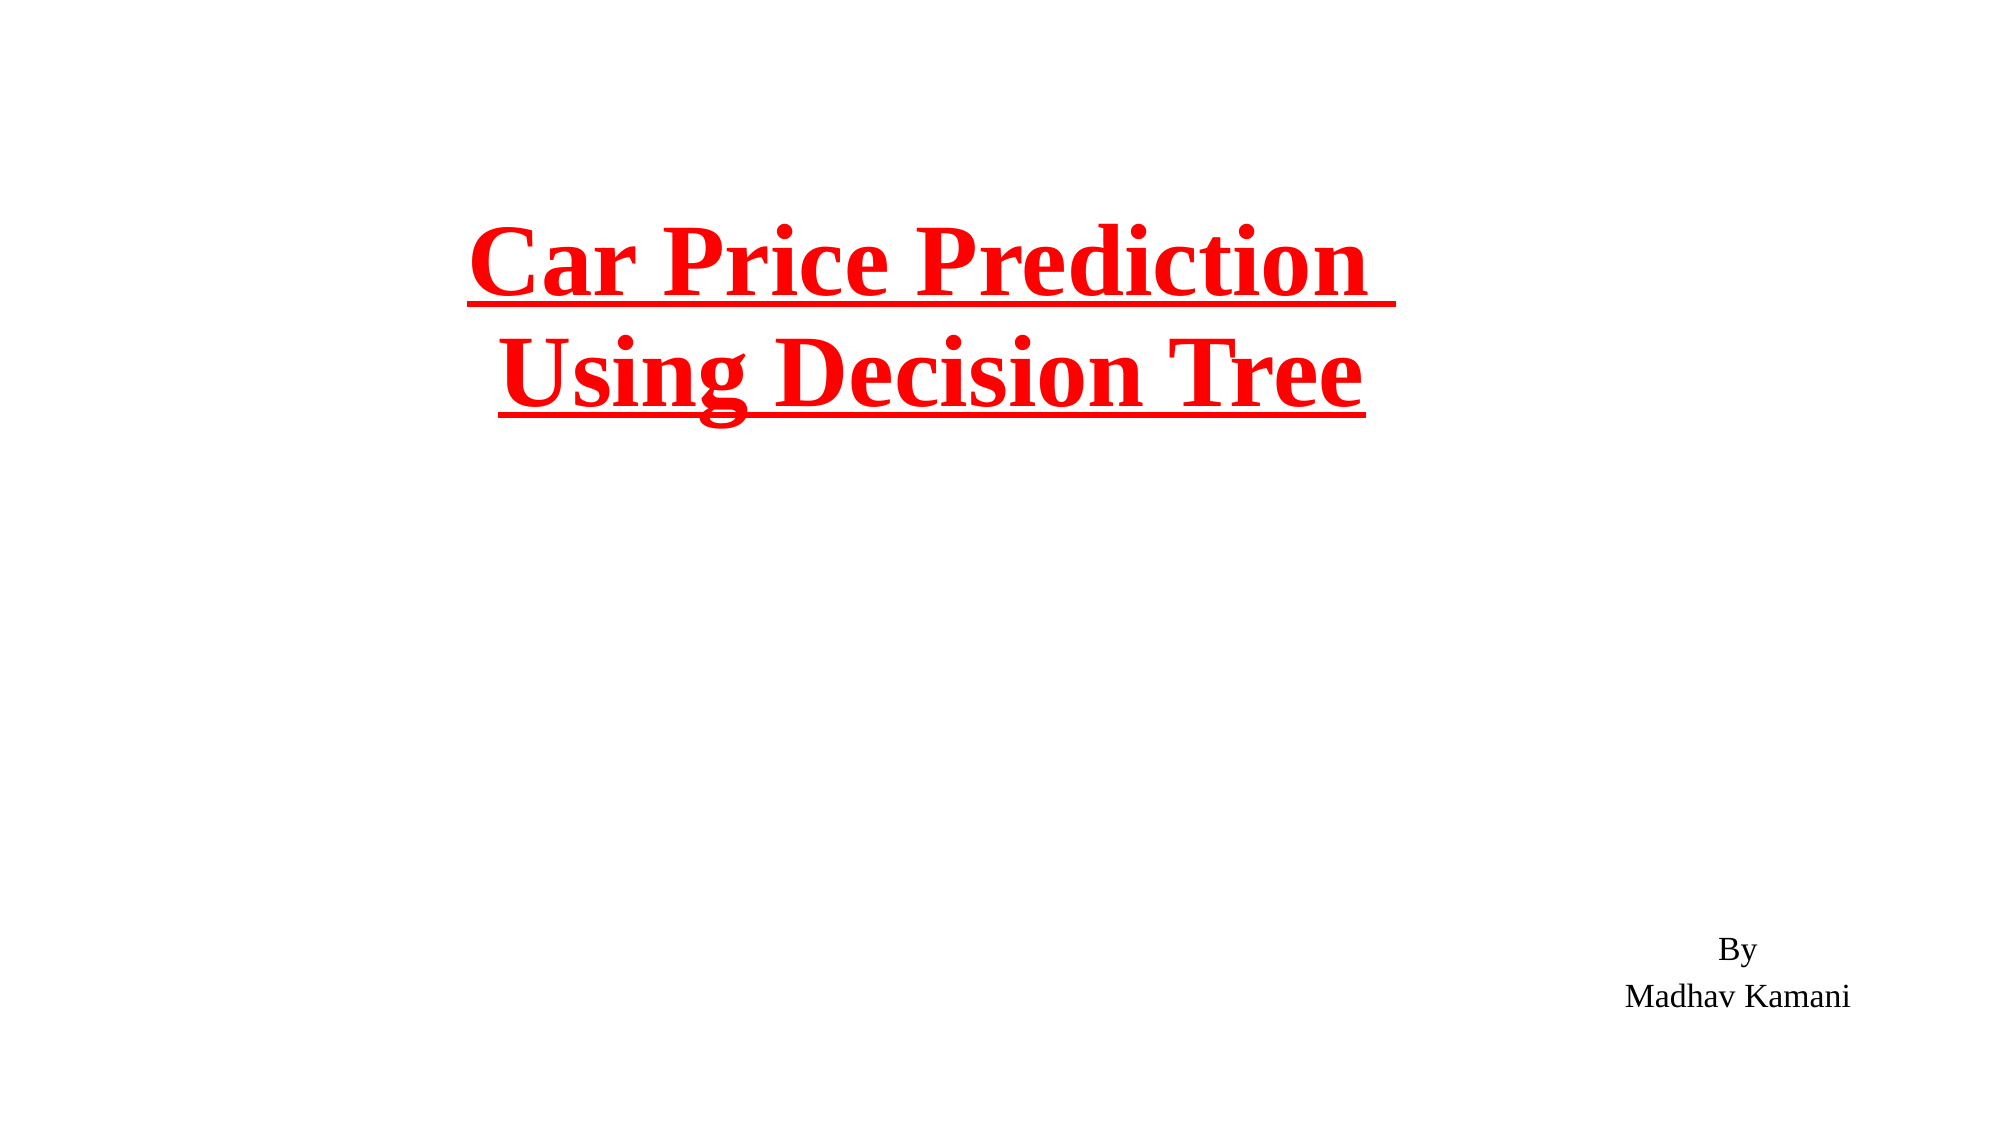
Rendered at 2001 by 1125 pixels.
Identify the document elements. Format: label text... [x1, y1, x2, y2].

title Car Price Prediction Using Decision Tree [311, 197, 1553, 568]
subtitle By Madhav Kamani [1552, 924, 1924, 1076]
